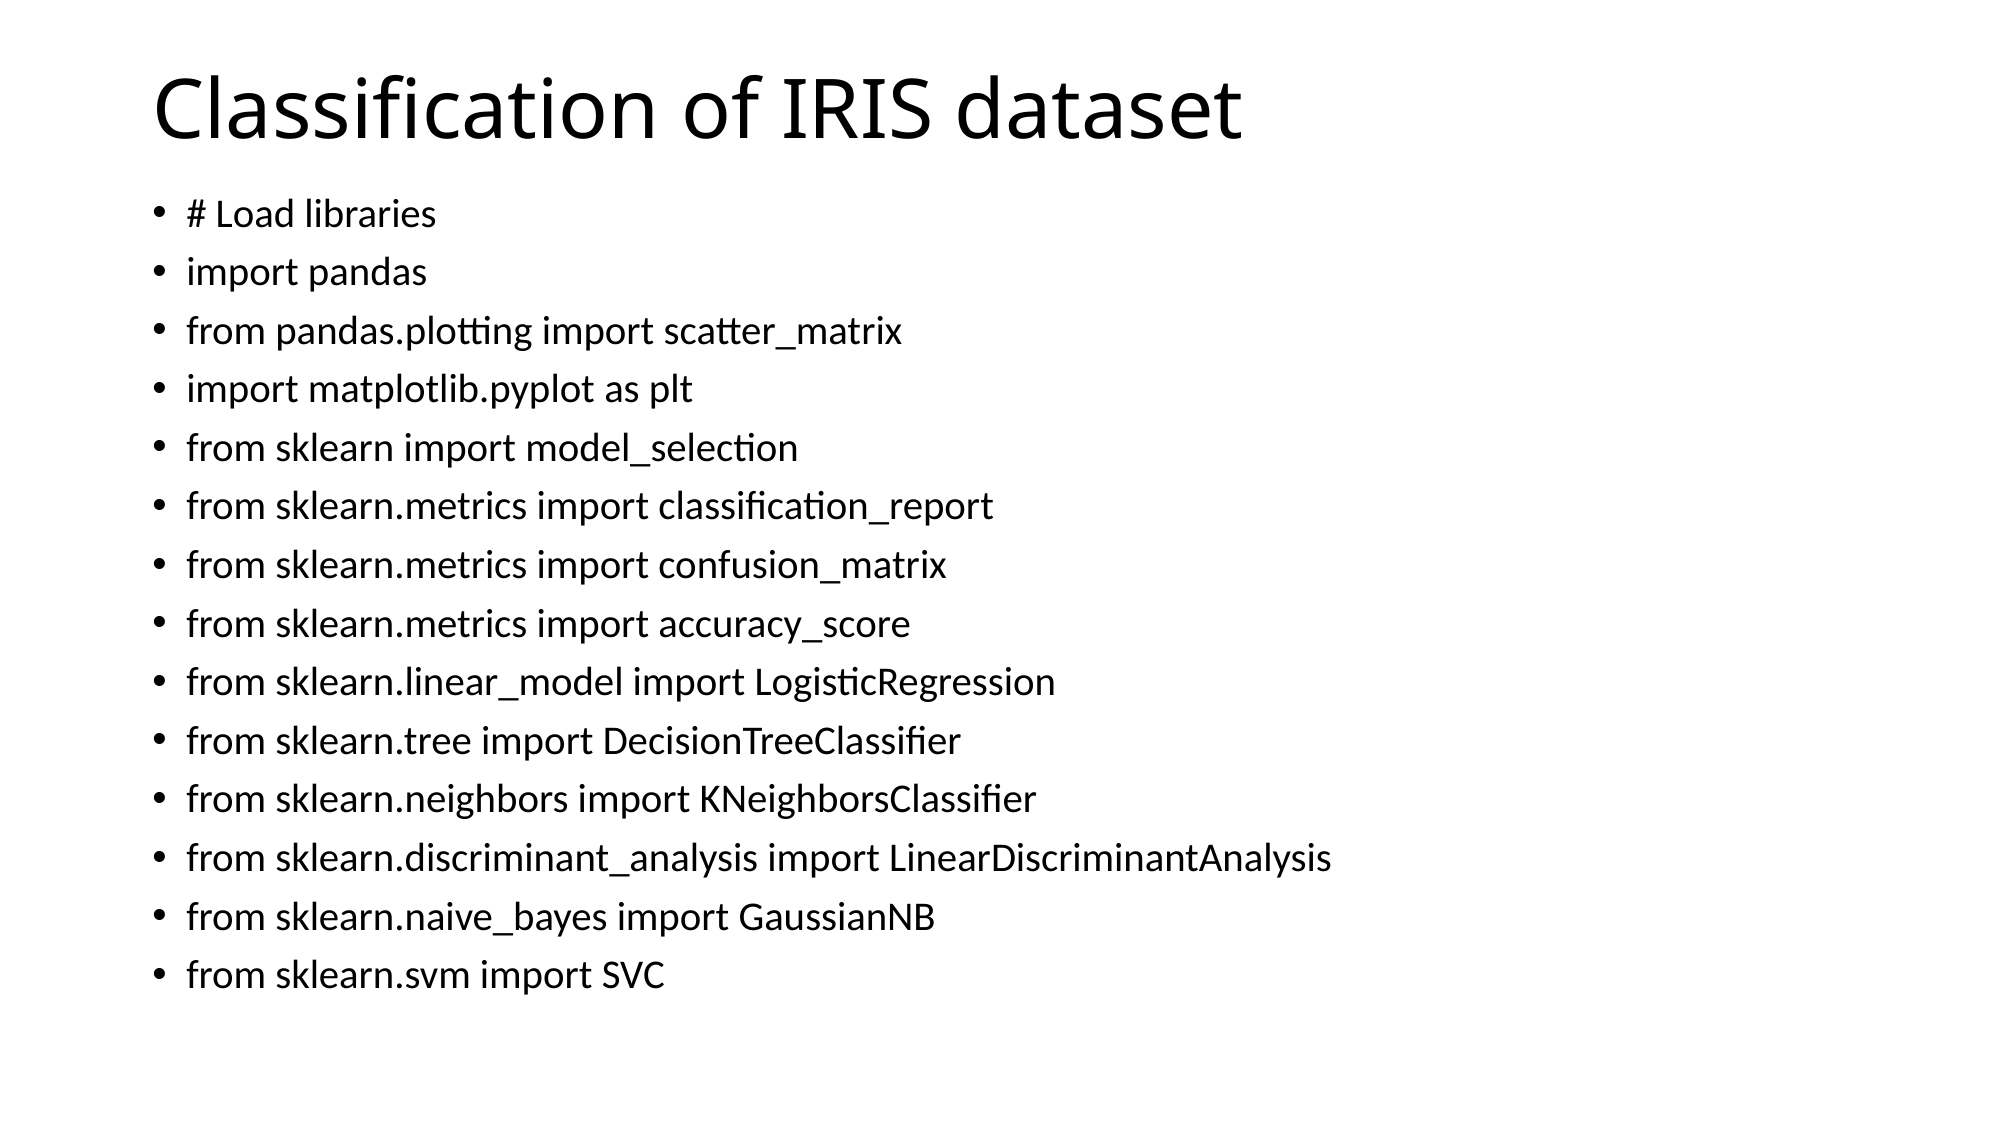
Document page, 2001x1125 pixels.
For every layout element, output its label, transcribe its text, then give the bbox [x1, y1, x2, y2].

list # Load libraries import pandas from pandas.plotting import scatter_matrix import matplotlib.pyplot as plt from sklearn import model_selection from sklearn.metrics import classification_report from sklearn.metrics import confusion_matrix from sklearn.metrics import accuracy_score from sklearn.linear_model import LogisticRegression from sklearn.tree import DecisionTreeClassifier from sklearn.neighbors import KNeighborsClassifier from sklearn.discriminant_analysis import LinearDiscriminantAnalysis from sklearn.naive_bayes import GaussianNB from sklearn.svm import SVC [137, 184, 1863, 1014]
title Classification of IRIS dataset [137, 59, 1863, 165]
